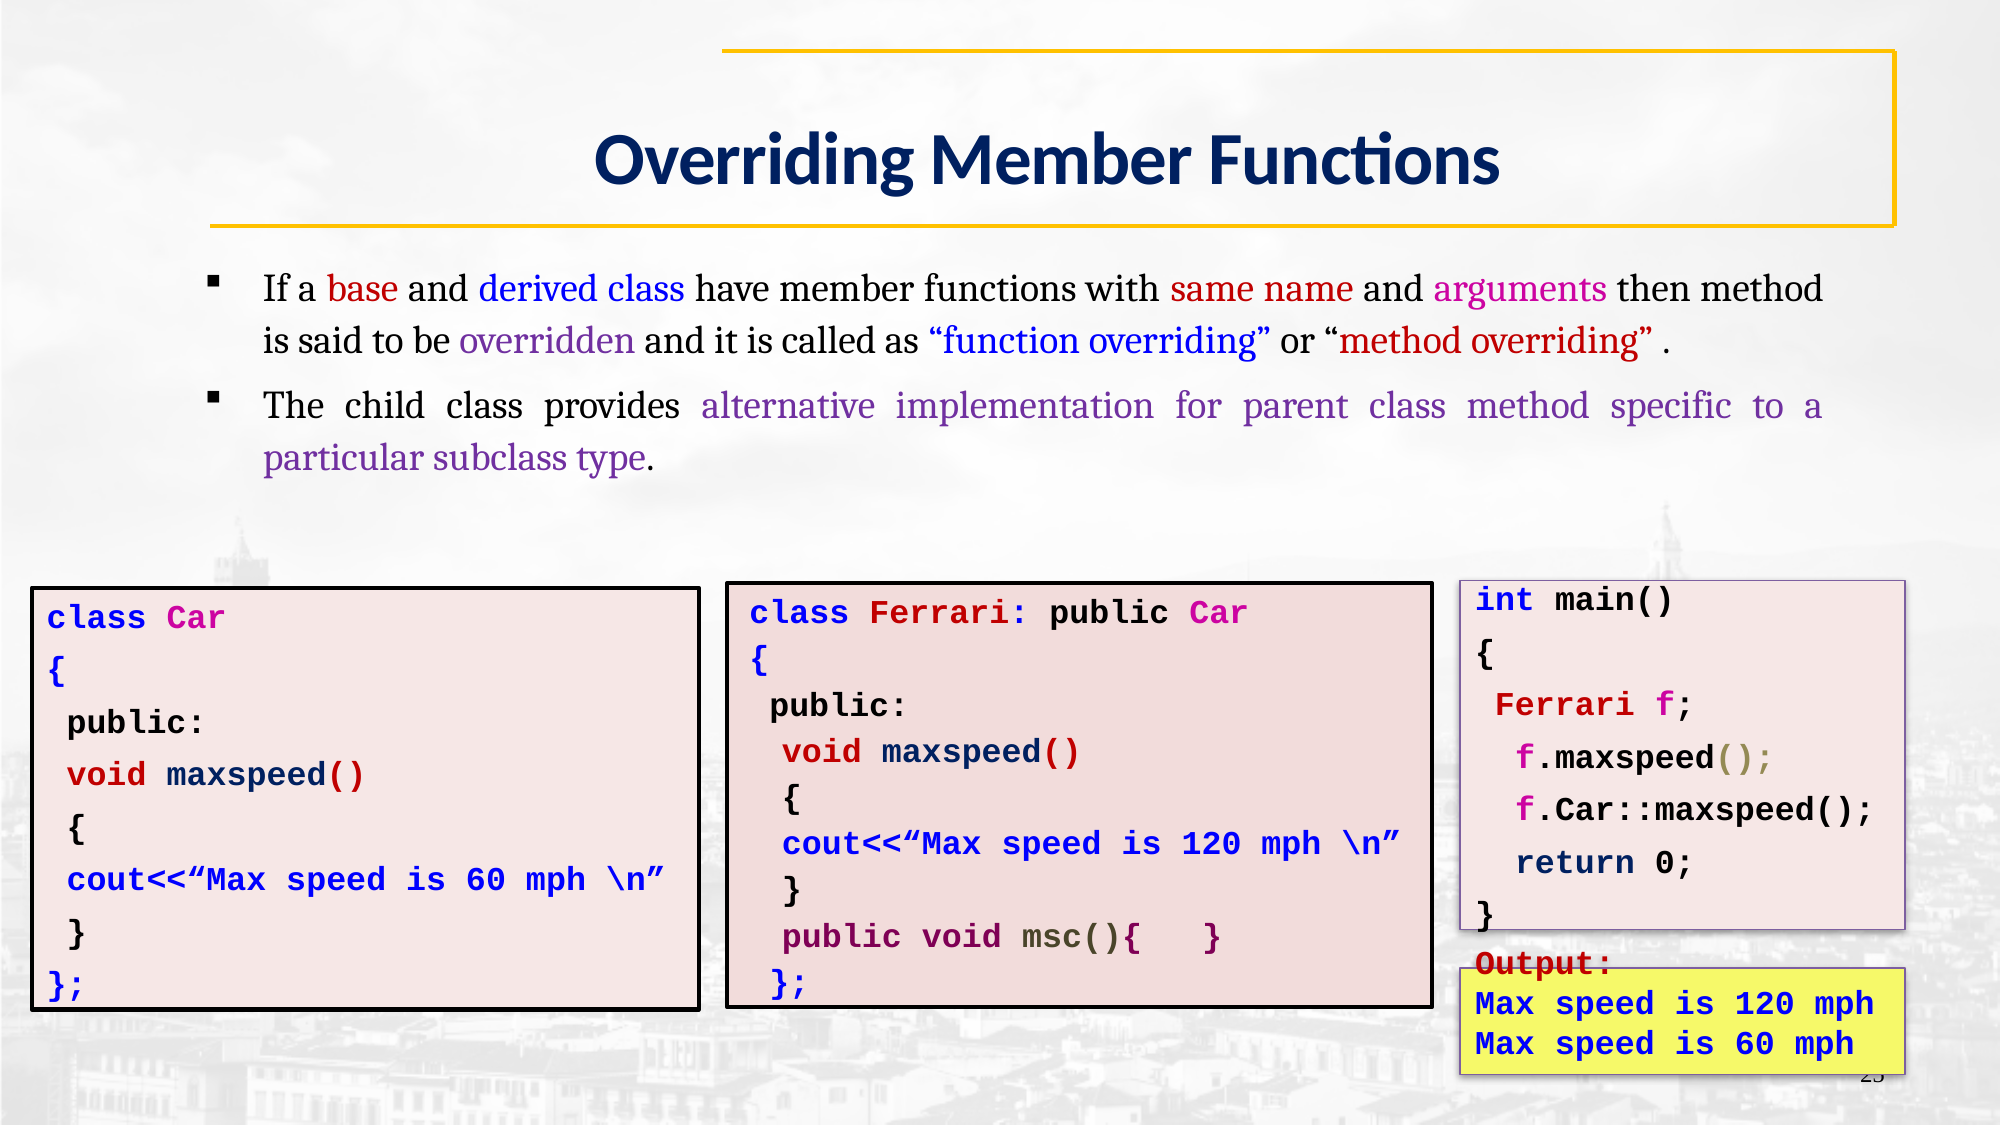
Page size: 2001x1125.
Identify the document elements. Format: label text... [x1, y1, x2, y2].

list If a base and derived class have member functions with same name and arguments then method is said to be overridden and it is called as “function overriding” or “method overriding” . The child class provides alternative implementation for parent class method specific to a particular subclass type. [189, 249, 1840, 542]
title Overriding Member Functions [266, 103, 1830, 206]
text_box class Ferrari: public Car { public: void maxspeed() { cout<<“Max speed is 120 mph \n” } public void msc(){ } }; [725, 581, 1434, 1009]
text_box Output: Max speed is 120 mph Max speed is 60 mph [1459, 967, 1906, 1075]
text_box class Car { public: void maxspeed() { cout<<“Max speed is 60 mph \n” } }; [30, 586, 701, 1012]
text_box int main() { Ferrari f; f.maxspeed(); f.Car::maxspeed(); return 0; } [1459, 580, 1906, 930]
slide_number 25 [1433, 1042, 1900, 1103]
